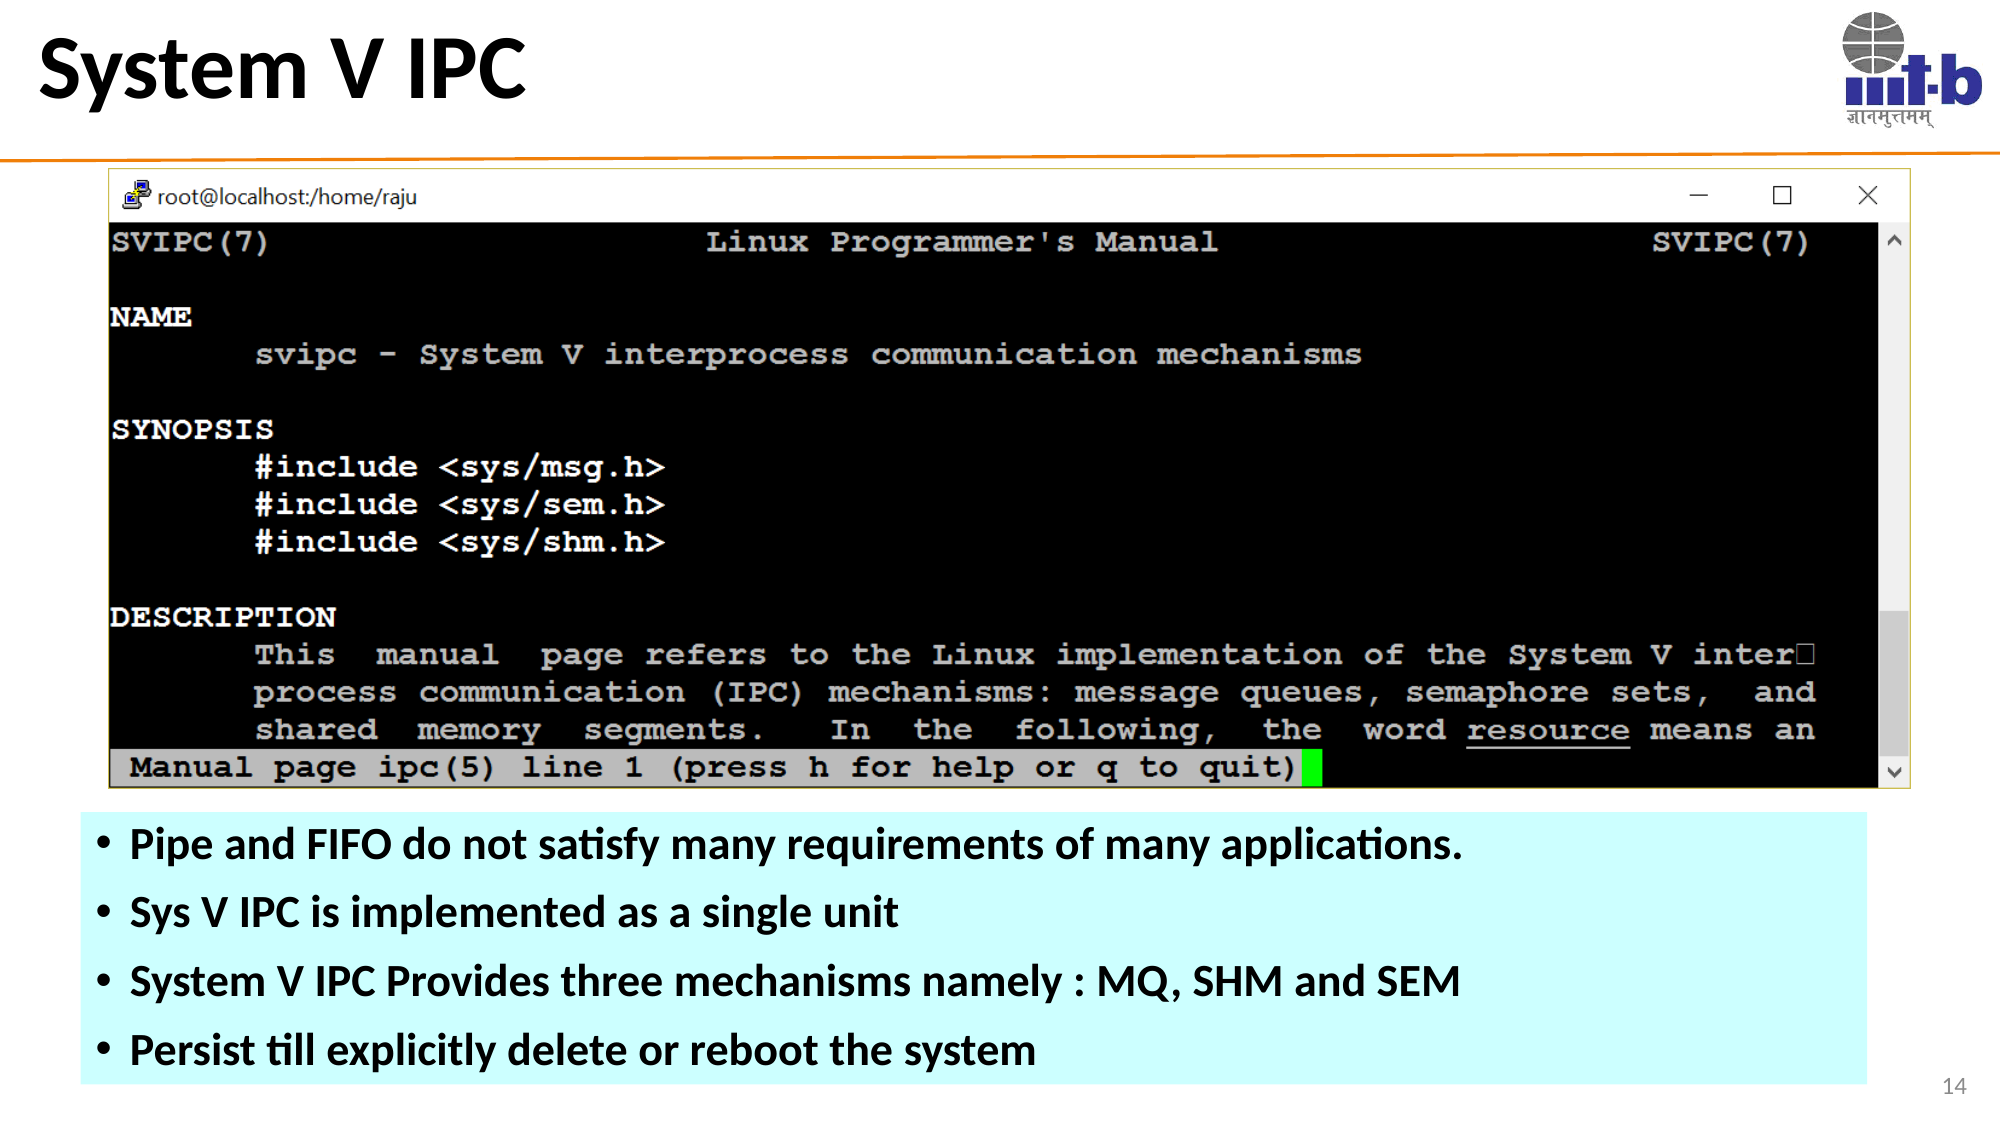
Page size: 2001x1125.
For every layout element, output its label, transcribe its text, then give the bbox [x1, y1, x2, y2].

text_box Pipe and FIFO do not satisfy many requirements of many applications. Sys V IPC is implemented as a single unit System V IPC Provides three mechanisms namely : MQ, SHM and SEM Persist till explicitly delete or reboot the system [80, 812, 1868, 1085]
picture [108, 168, 1911, 789]
title System V IPC [23, 7, 1957, 132]
slide_number 14 [1532, 1054, 1983, 1115]
picture [1957, 8, 1983, 130]
